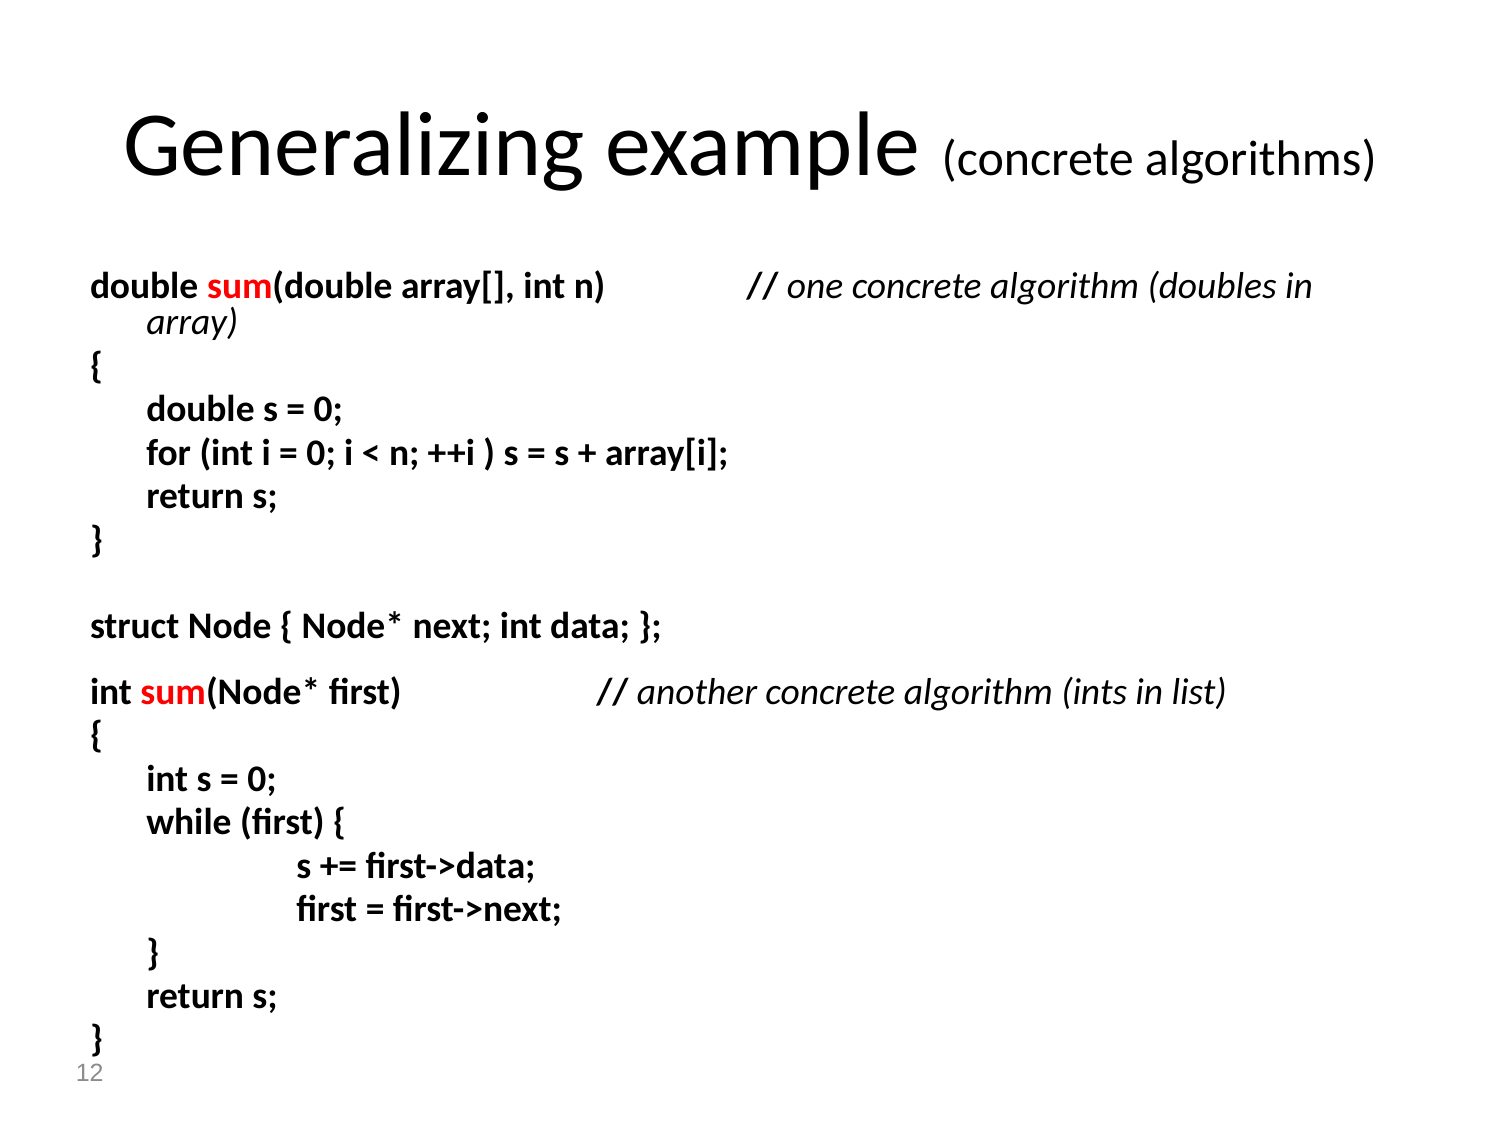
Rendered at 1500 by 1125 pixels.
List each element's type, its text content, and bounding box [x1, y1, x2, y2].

title Generalizing example (concrete algorithms) [75, 45, 1425, 233]
list double sum(double array[], int n) // one concrete algorithm (doubles in array) { double s = 0; for (int i = 0; i < n; ++i ) s = s + array[i]; return s; } struct Node { Node* next; int data; }; int sum(Node* first) // another concrete algorithm (ints in list) { int s = 0; while (first) { s += first->data; first = first->next; } return s; } [75, 262, 1425, 1075]
slide_number 12 [0, 1041, 119, 1102]
